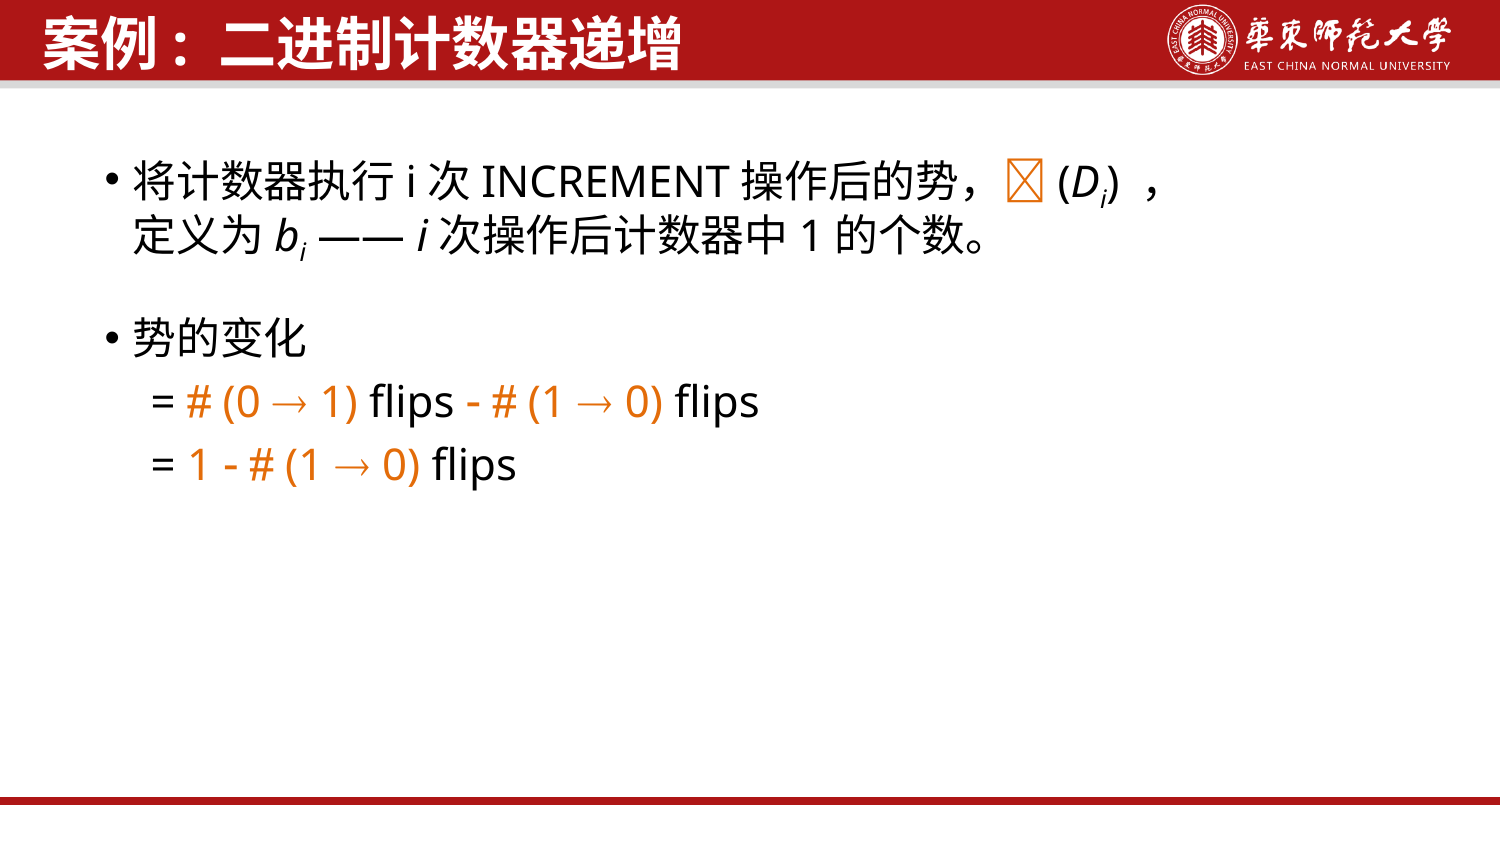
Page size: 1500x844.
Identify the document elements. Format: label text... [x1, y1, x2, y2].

text_box 将计数器执行i次INCREMENT操作后的势，(Di) ， 定义为bi —— i次操作后计数器中1的个数。 势的变化 =  (0  1) flips   (1  0) flips = 1   (1  0) flips [89, 147, 1384, 733]
picture [1113, 0, 1500, 165]
text_box 案例: 二进制计数器递增 [31, 9, 1178, 98]
